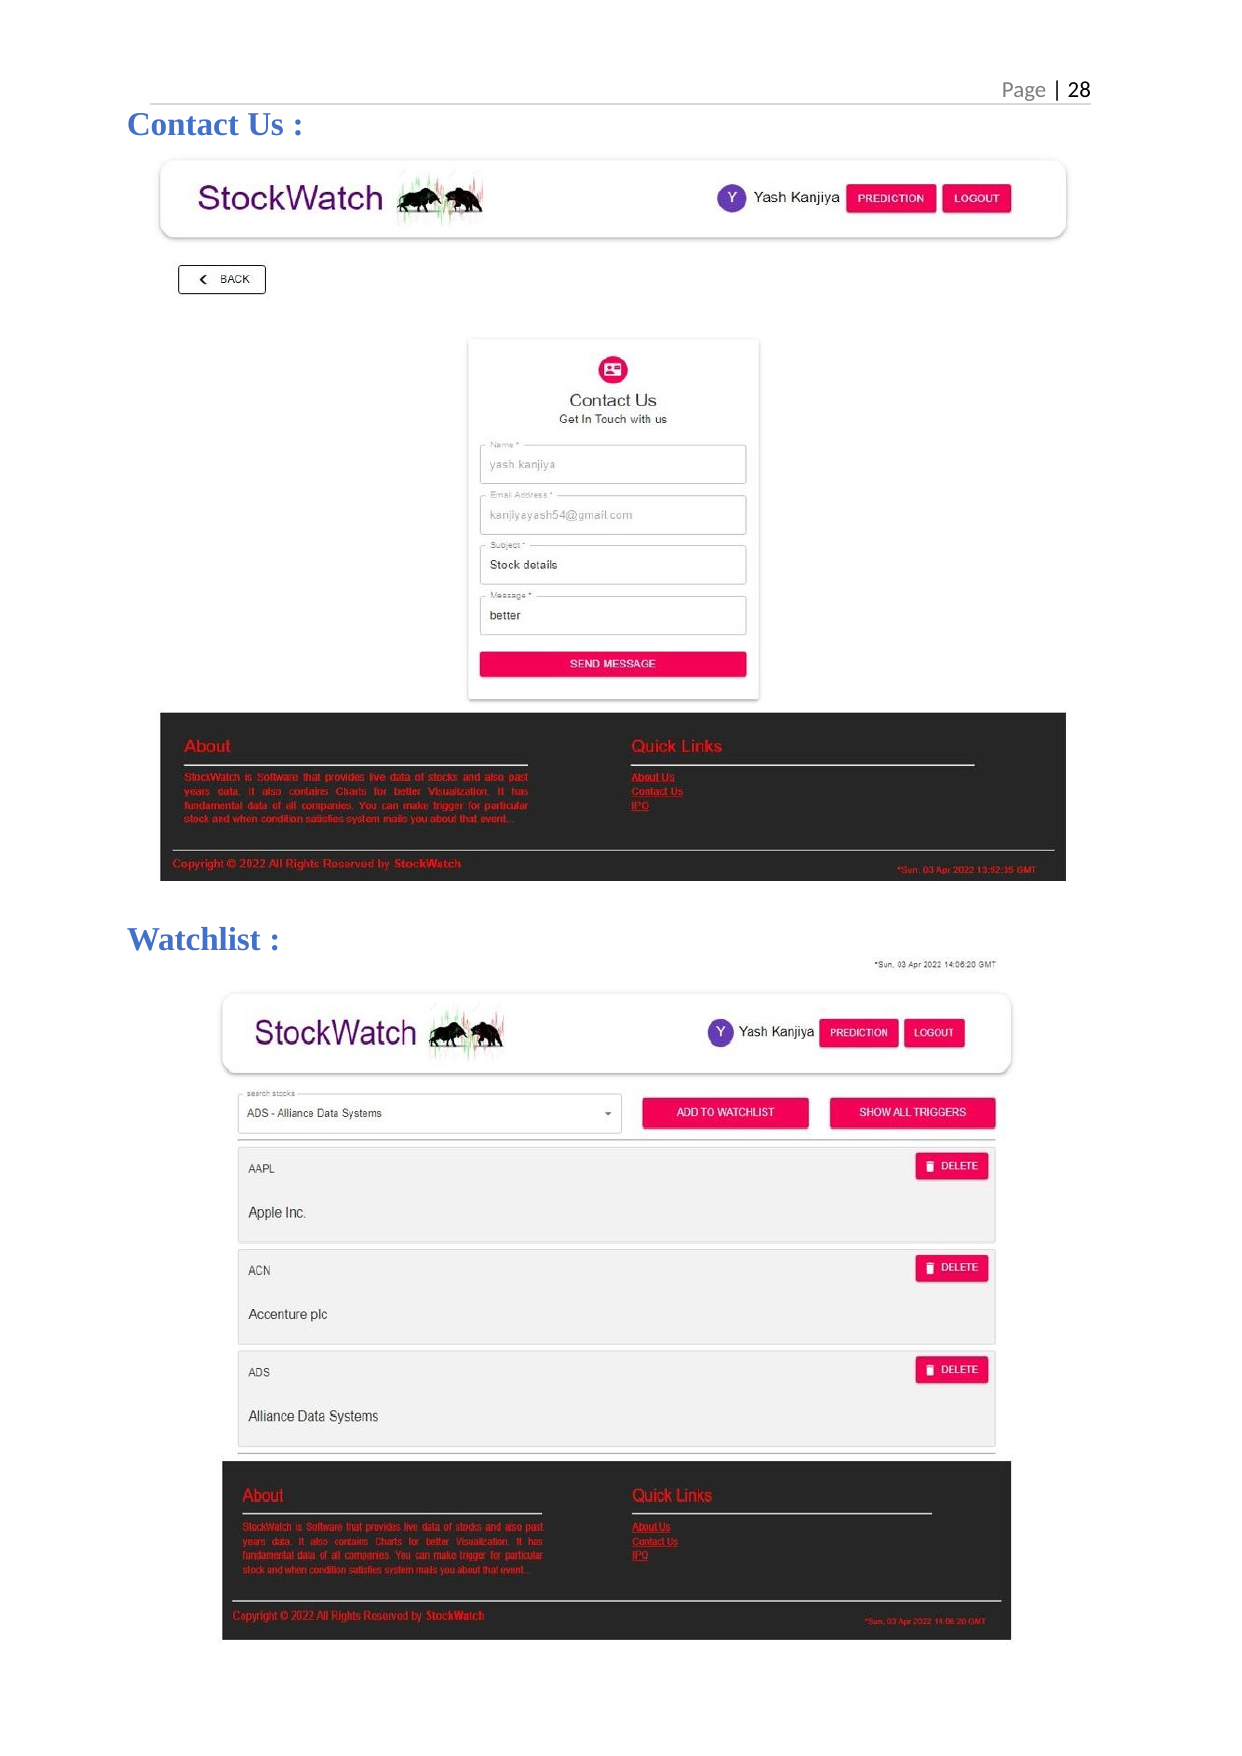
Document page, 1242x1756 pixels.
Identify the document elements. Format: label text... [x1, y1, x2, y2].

text_box Watchlist : [124, 914, 286, 957]
picture [152, 153, 1075, 881]
text_box Page | 28 [999, 72, 1094, 102]
picture [216, 957, 1021, 1645]
text_box Contact Us : [124, 99, 307, 142]
